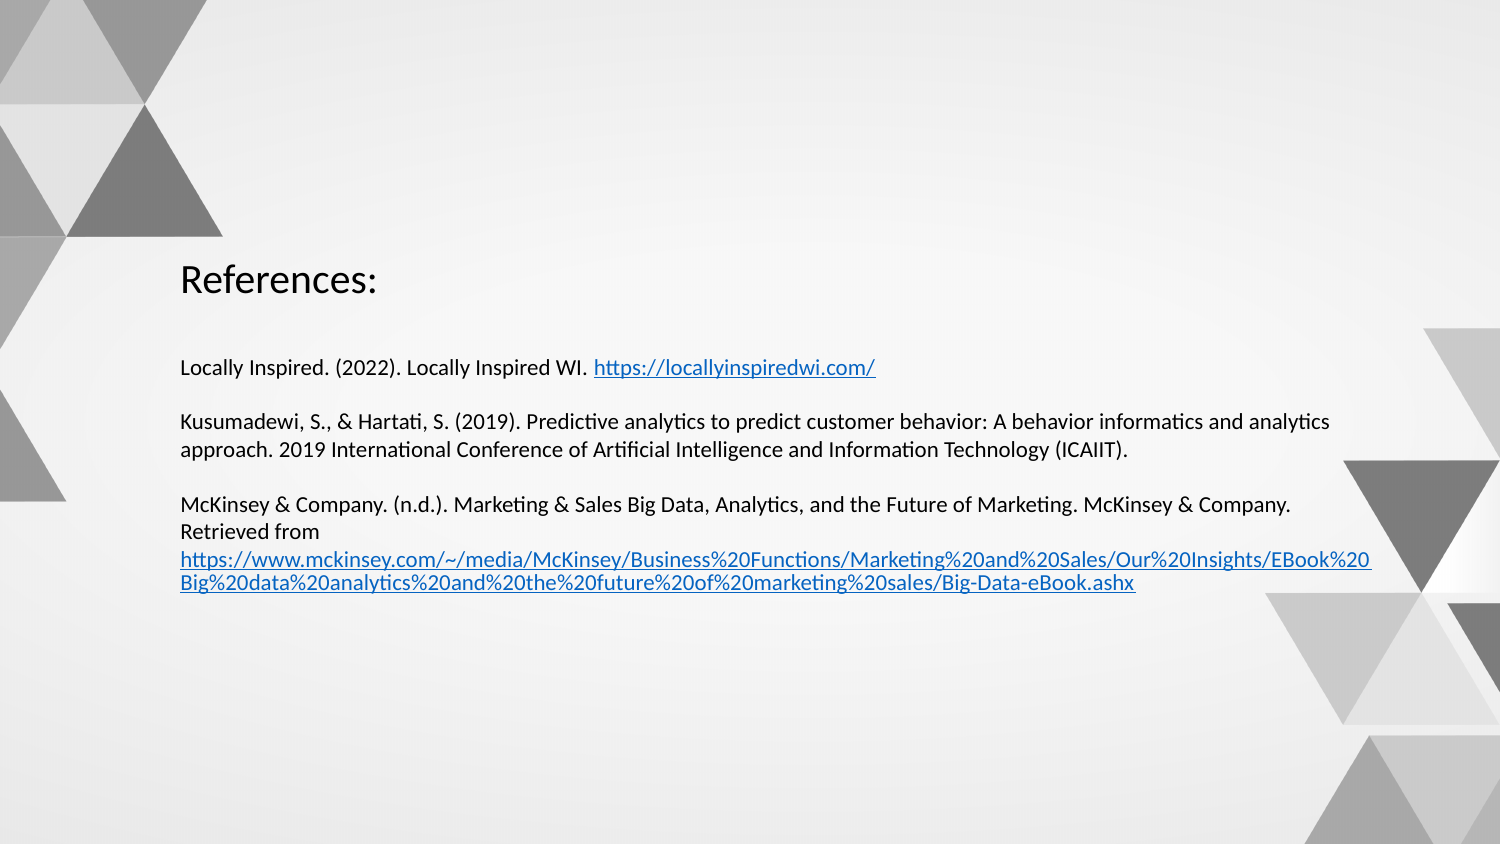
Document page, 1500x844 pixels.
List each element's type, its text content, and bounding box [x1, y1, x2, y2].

picture [0, 0, 1500, 844]
text_box References: Locally Inspired. (2022). Locally Inspired WI. https://locallyinspiredwi.com/ Kusumadewi, S., & Hartati, S. (2019). Predictive analytics to predict customer behavior: A behavior informatics and analytics approach. 2019 International Conference of Artificial Intelligence and Information Technology (ICAIIT). McKinsey & Company. (n.d.). Marketing & Sales Big Data, Analytics, and the Future of Marketing. McKinsey & Company. Retrieved from https://www.mckinsey.com/~/media/McKinsey/Business%20Functions/Marketing%20and%20Sales/Our%20Insights/EBook%20Big%20data%20analytics%20and%20the%20future%20of%20marketing%20sales/Big-Data-eBook.ashx [165, 244, 1391, 697]
